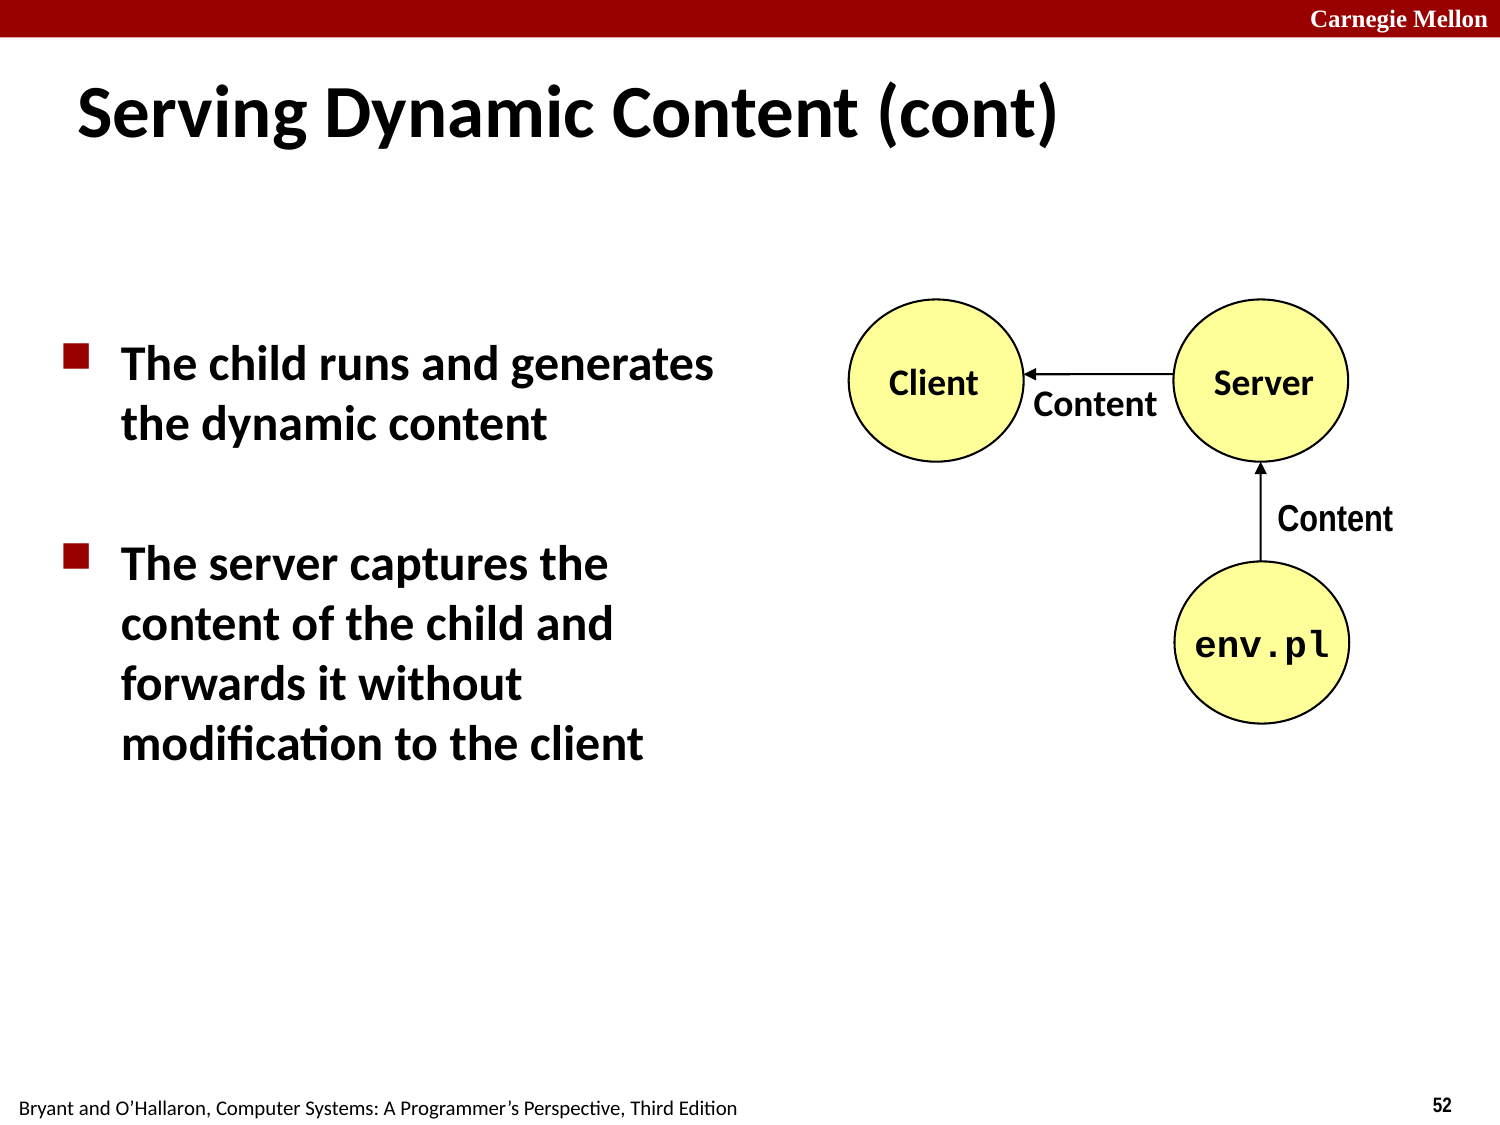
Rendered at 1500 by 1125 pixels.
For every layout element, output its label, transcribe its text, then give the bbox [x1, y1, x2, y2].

text_box Client [848, 299, 1024, 462]
text_box [1254, 461, 1267, 562]
text_box Content [1018, 371, 1173, 432]
title Serving Dynamic Content (cont) [62, 54, 1413, 150]
text_box [1023, 368, 1174, 381]
text_box Server [1173, 299, 1349, 462]
list The child runs and generates the dynamic content The server captures the content of the child and forwards it without modification to the client [49, 322, 754, 1055]
text_box env.pl [1174, 561, 1350, 724]
text_box Content [1262, 486, 1409, 547]
